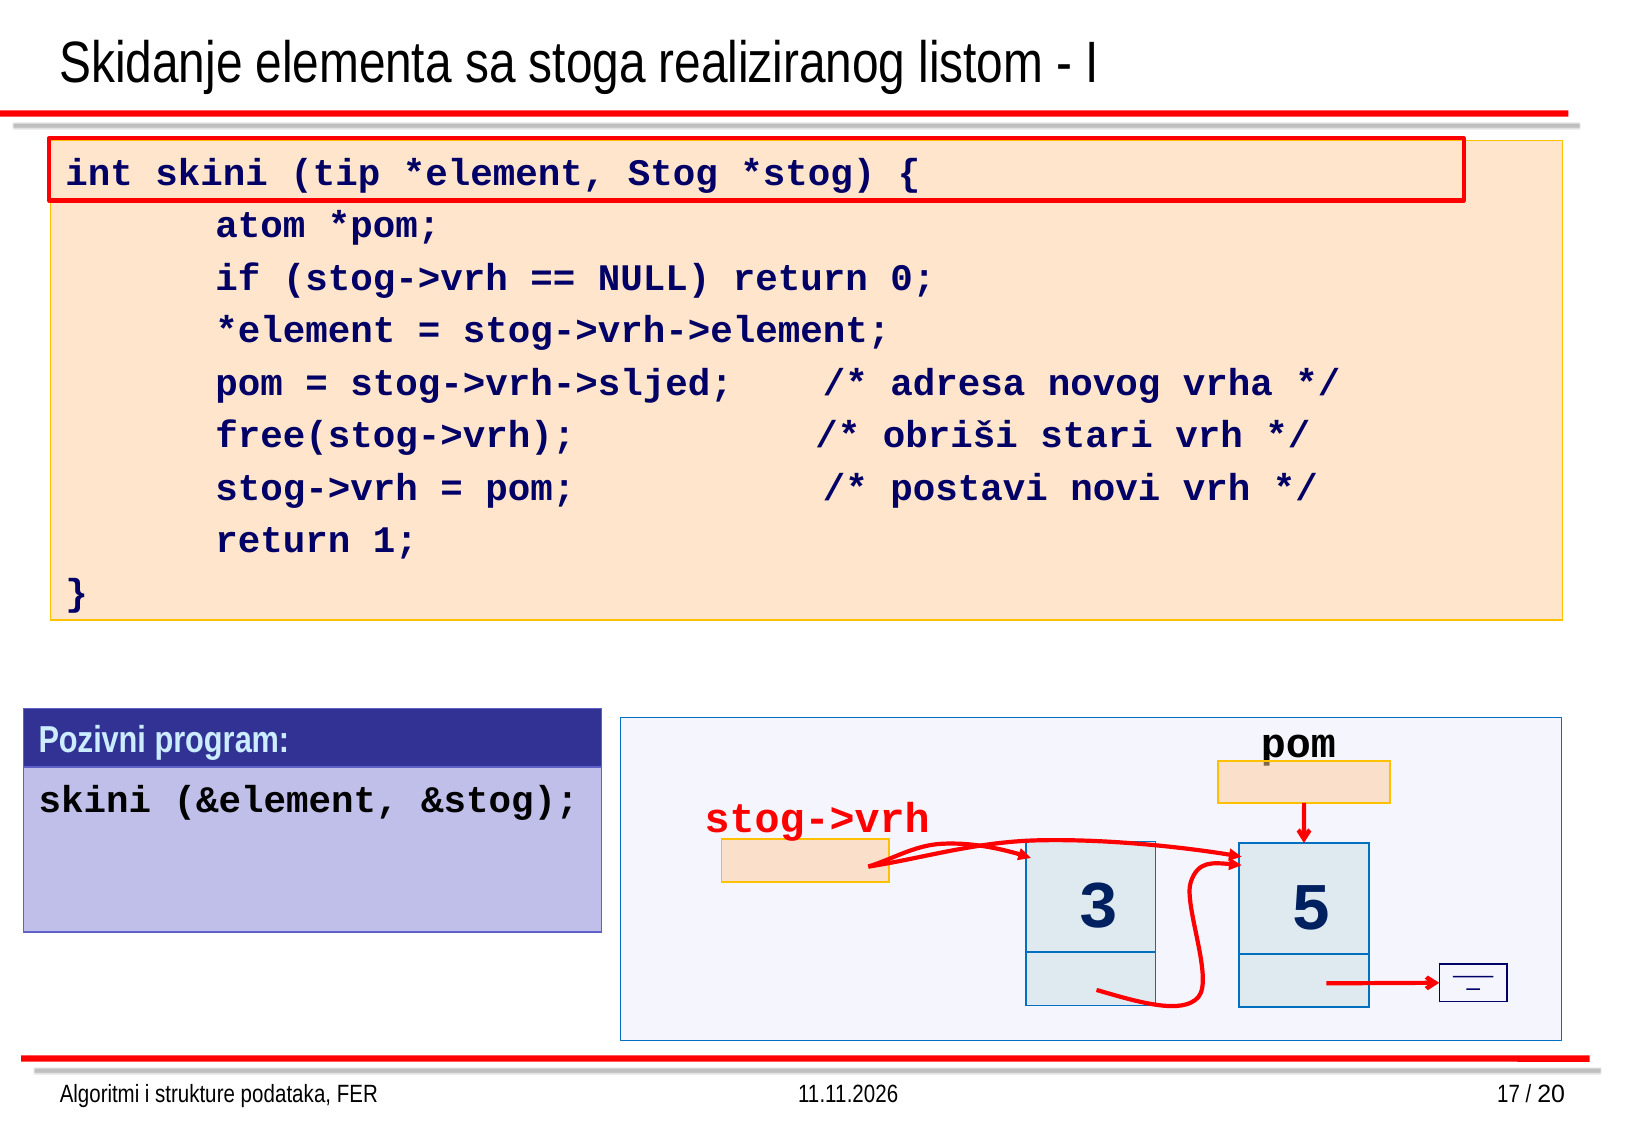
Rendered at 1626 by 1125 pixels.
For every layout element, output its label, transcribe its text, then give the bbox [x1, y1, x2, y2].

text_box [872, 843, 977, 865]
text_box Skidanje elementa sa stoga realiziranog listom - I [44, 0, 1569, 102]
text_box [1217, 708, 1391, 804]
text_box stog->vrh [689, 783, 945, 849]
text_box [1439, 963, 1508, 1002]
text_box [620, 717, 1562, 1041]
text_box [1160, 860, 1233, 1007]
text_box Pozivni program: [23, 708, 602, 767]
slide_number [658, 1070, 1039, 1107]
text_box [1160, 845, 1233, 861]
footer Algoritmi i strukture podataka, FER [44, 1070, 612, 1107]
text_box skini (&element, &stog); [23, 767, 602, 932]
slide_number 17 / 20 [1164, 1070, 1581, 1107]
text_box int skini (tip *element, Stog *stog) { atom *pom; if (stog->vrh == NULL) return 0; *element = stog->vrh->element; pom = stog->vrh->sljed; /* adresa novog vrha */ free(stog->vrh); /* obriši stari vrh */ stog->vrh = pom; /* postavi novi vrh */ return 1; } [50, 140, 1563, 621]
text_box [1238, 842, 1370, 1008]
text_box [721, 849, 889, 883]
text_box [49, 138, 1464, 201]
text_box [1025, 841, 1156, 1006]
text_box [868, 840, 1024, 867]
